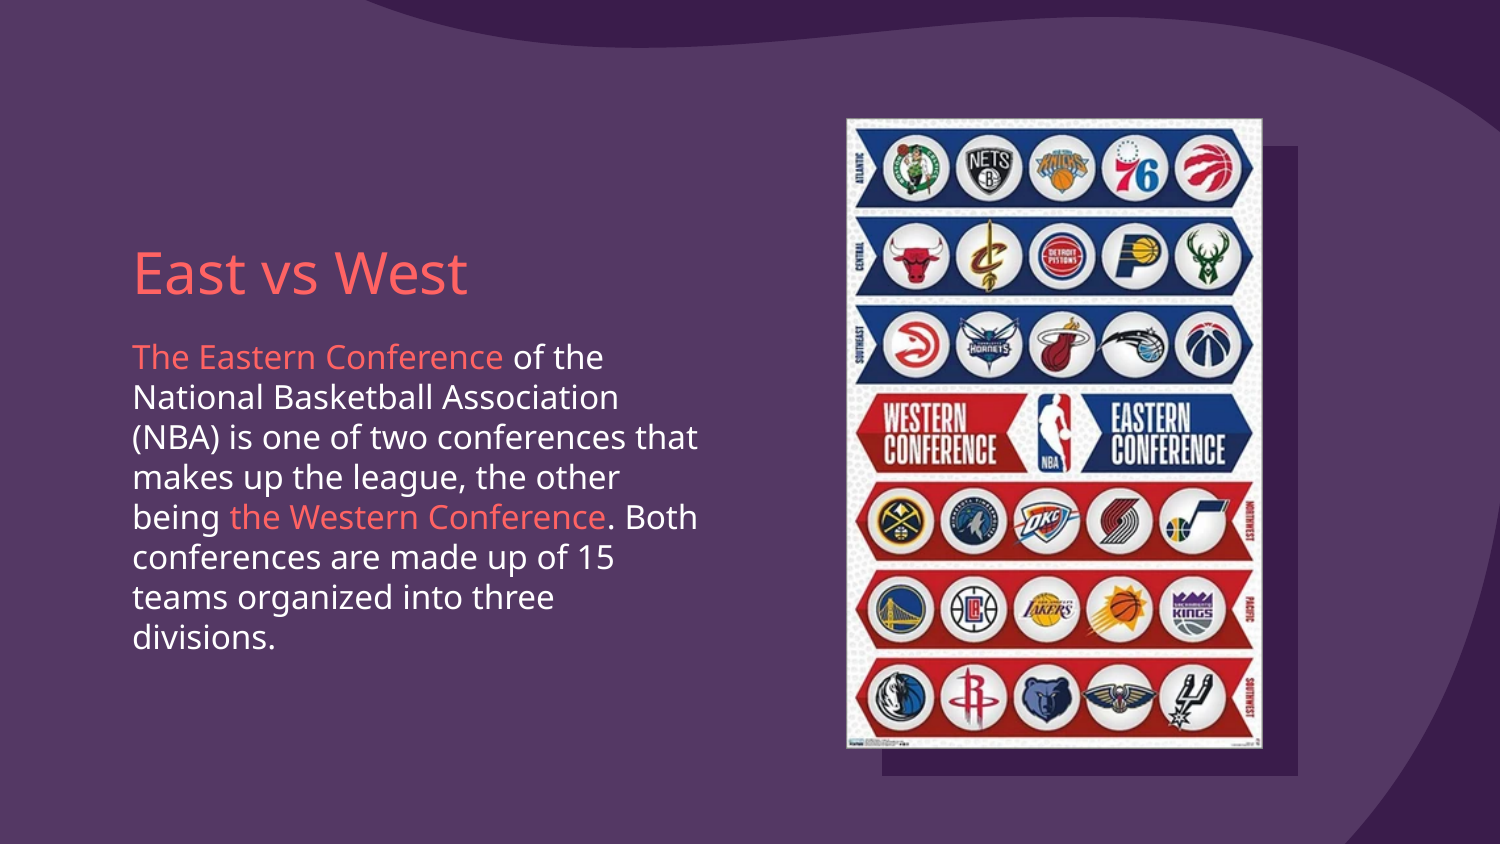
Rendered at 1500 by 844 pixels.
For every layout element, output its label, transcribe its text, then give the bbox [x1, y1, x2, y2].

text_box [882, 146, 1299, 776]
picture [846, 118, 1263, 749]
title East vs West [116, 243, 717, 321]
subtitle The Eastern Conference of the National Basketball Association (NBA) is one of two conferences that makes up the league, the other being the Western Conference. Both conferences are made up of 15 teams organized into three divisions. [116, 321, 717, 612]
